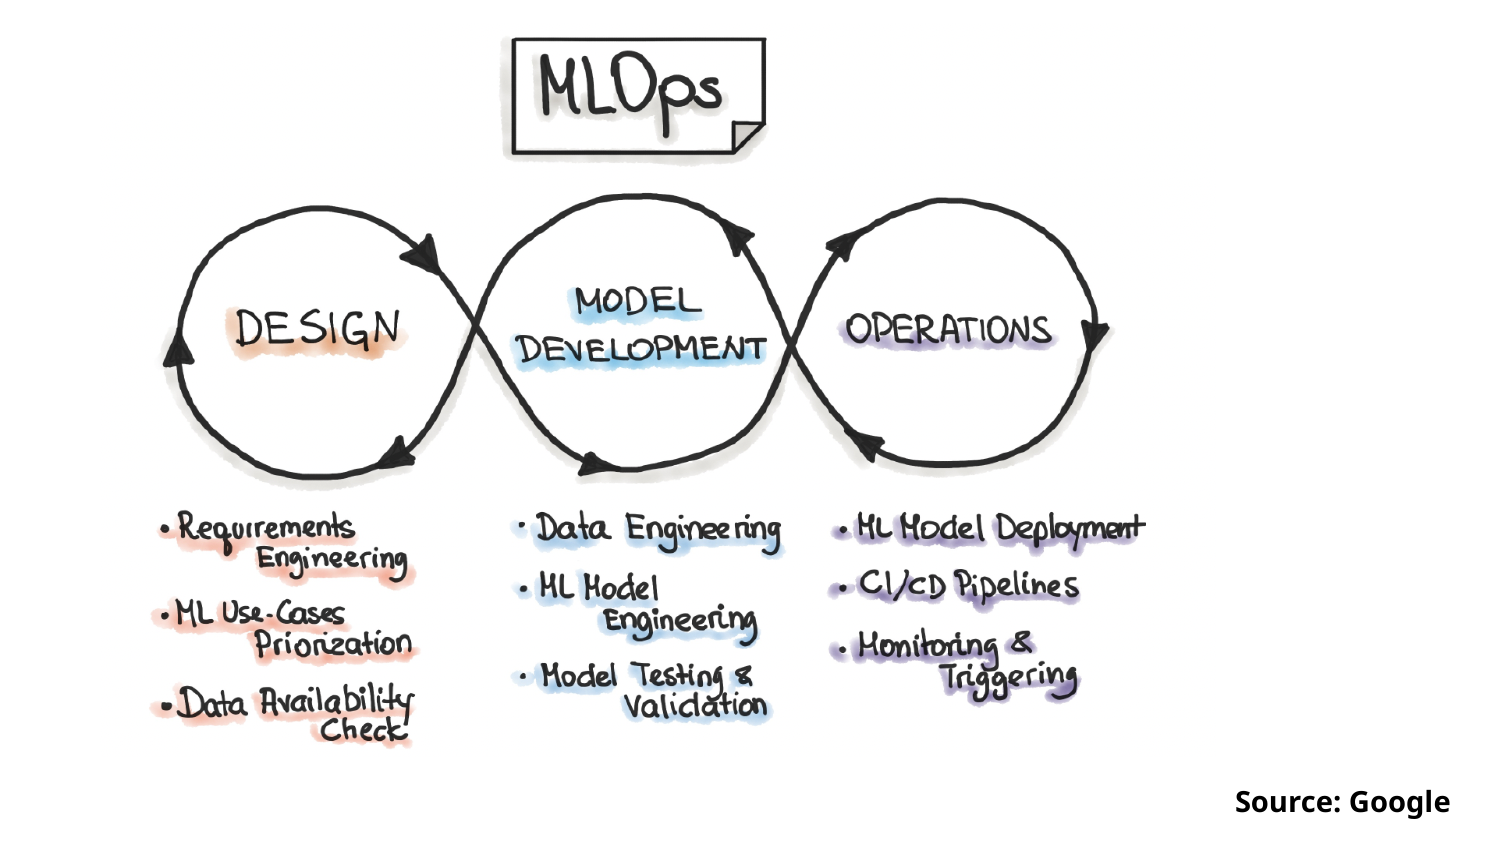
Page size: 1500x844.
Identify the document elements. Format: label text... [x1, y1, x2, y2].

picture [100, 23, 1216, 757]
text_box Source: Google [94, 768, 1475, 834]
